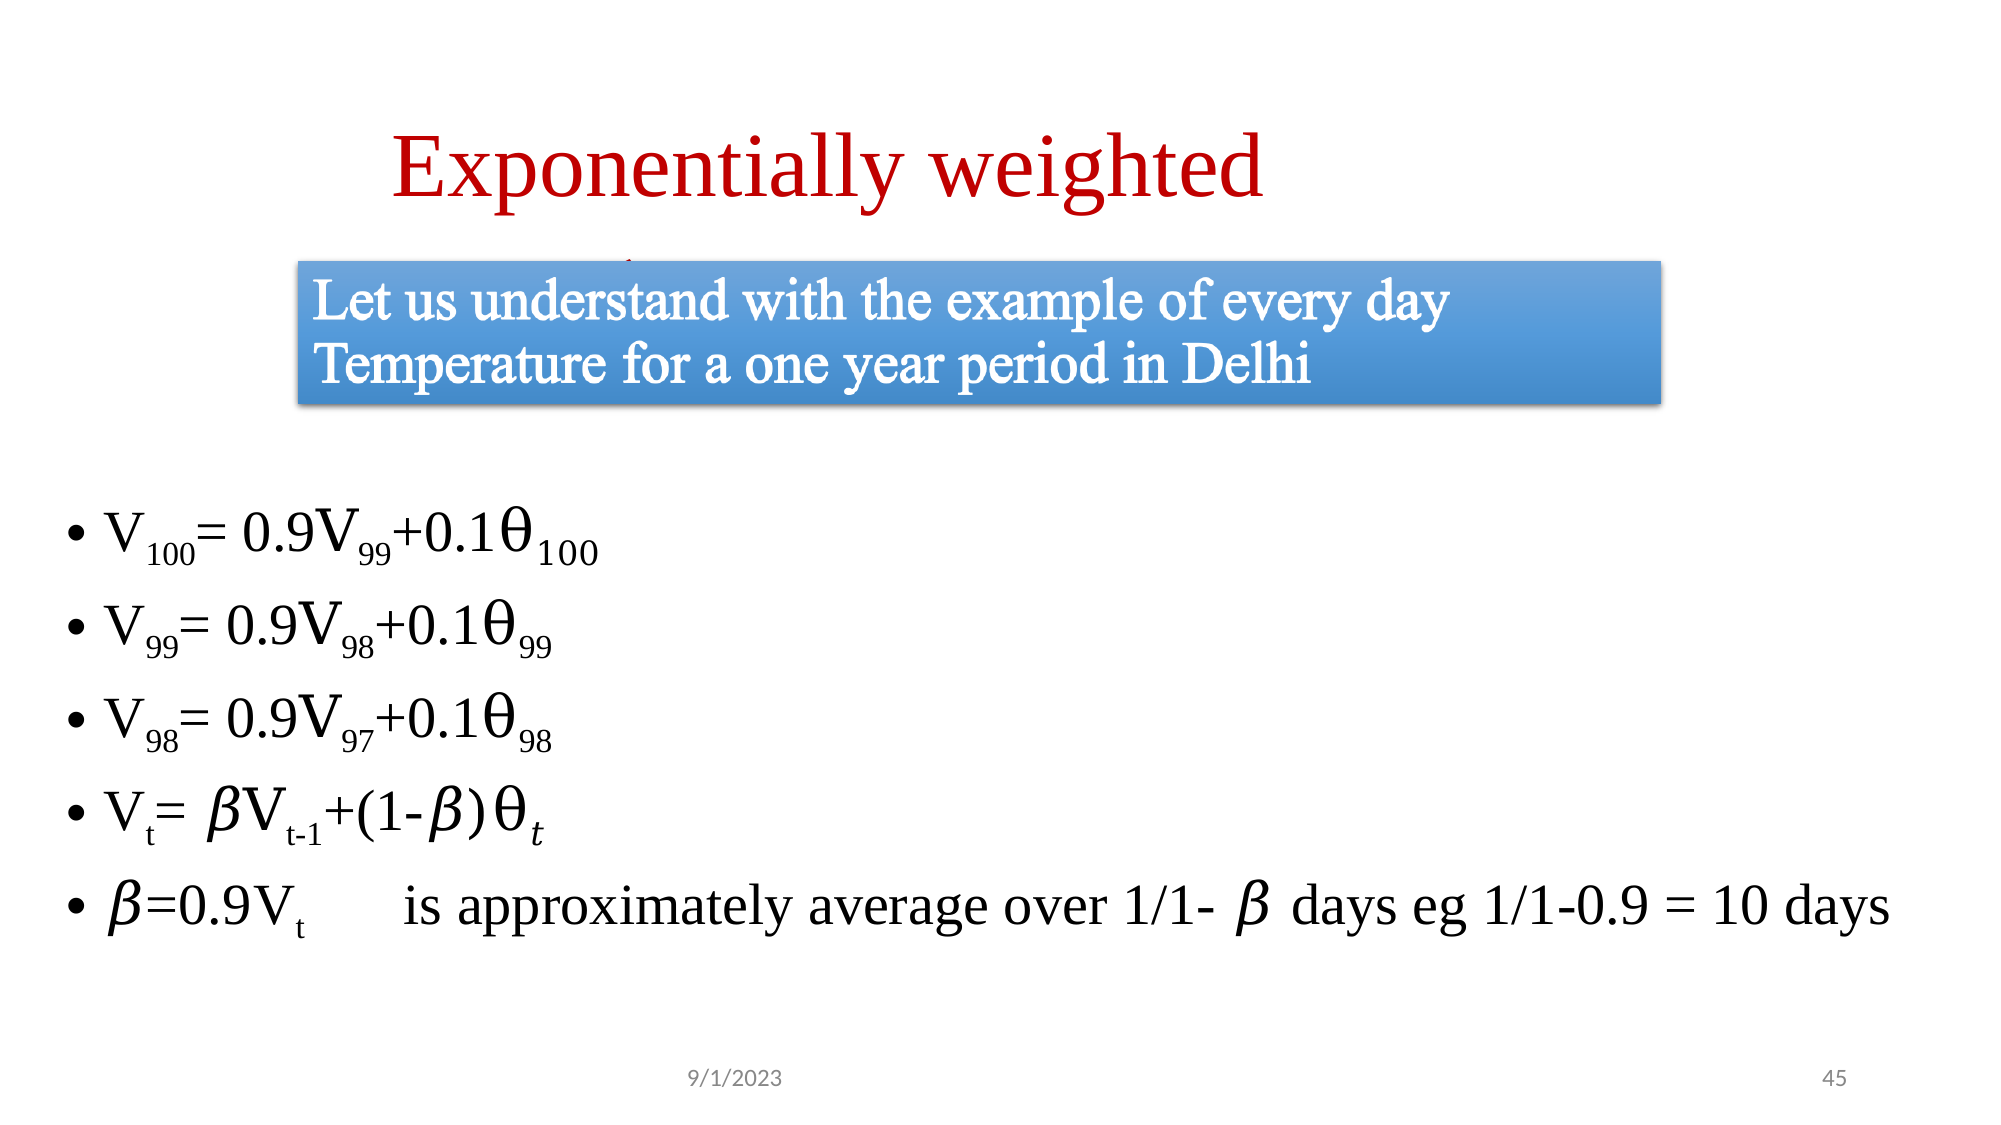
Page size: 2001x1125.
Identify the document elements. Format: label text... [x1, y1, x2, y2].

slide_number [684, 1060, 1316, 1125]
title Exponentially weighted averages [389, 102, 1611, 254]
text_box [289, 256, 1669, 417]
text_box V100= 0.9V99+0.1θ100 V99= 0.9V98+0.1θ99 V98= 0.9V97+0.1θ98 Vt= 𝛽Vt-1+(1-𝛽)θ𝑡 𝛽=0.9 Vt is approximately average over 1/1- 𝛽 days eg 1/1-0.9 = 10 days [55, 476, 1961, 946]
slide_number 45 [1815, 1060, 1854, 1125]
